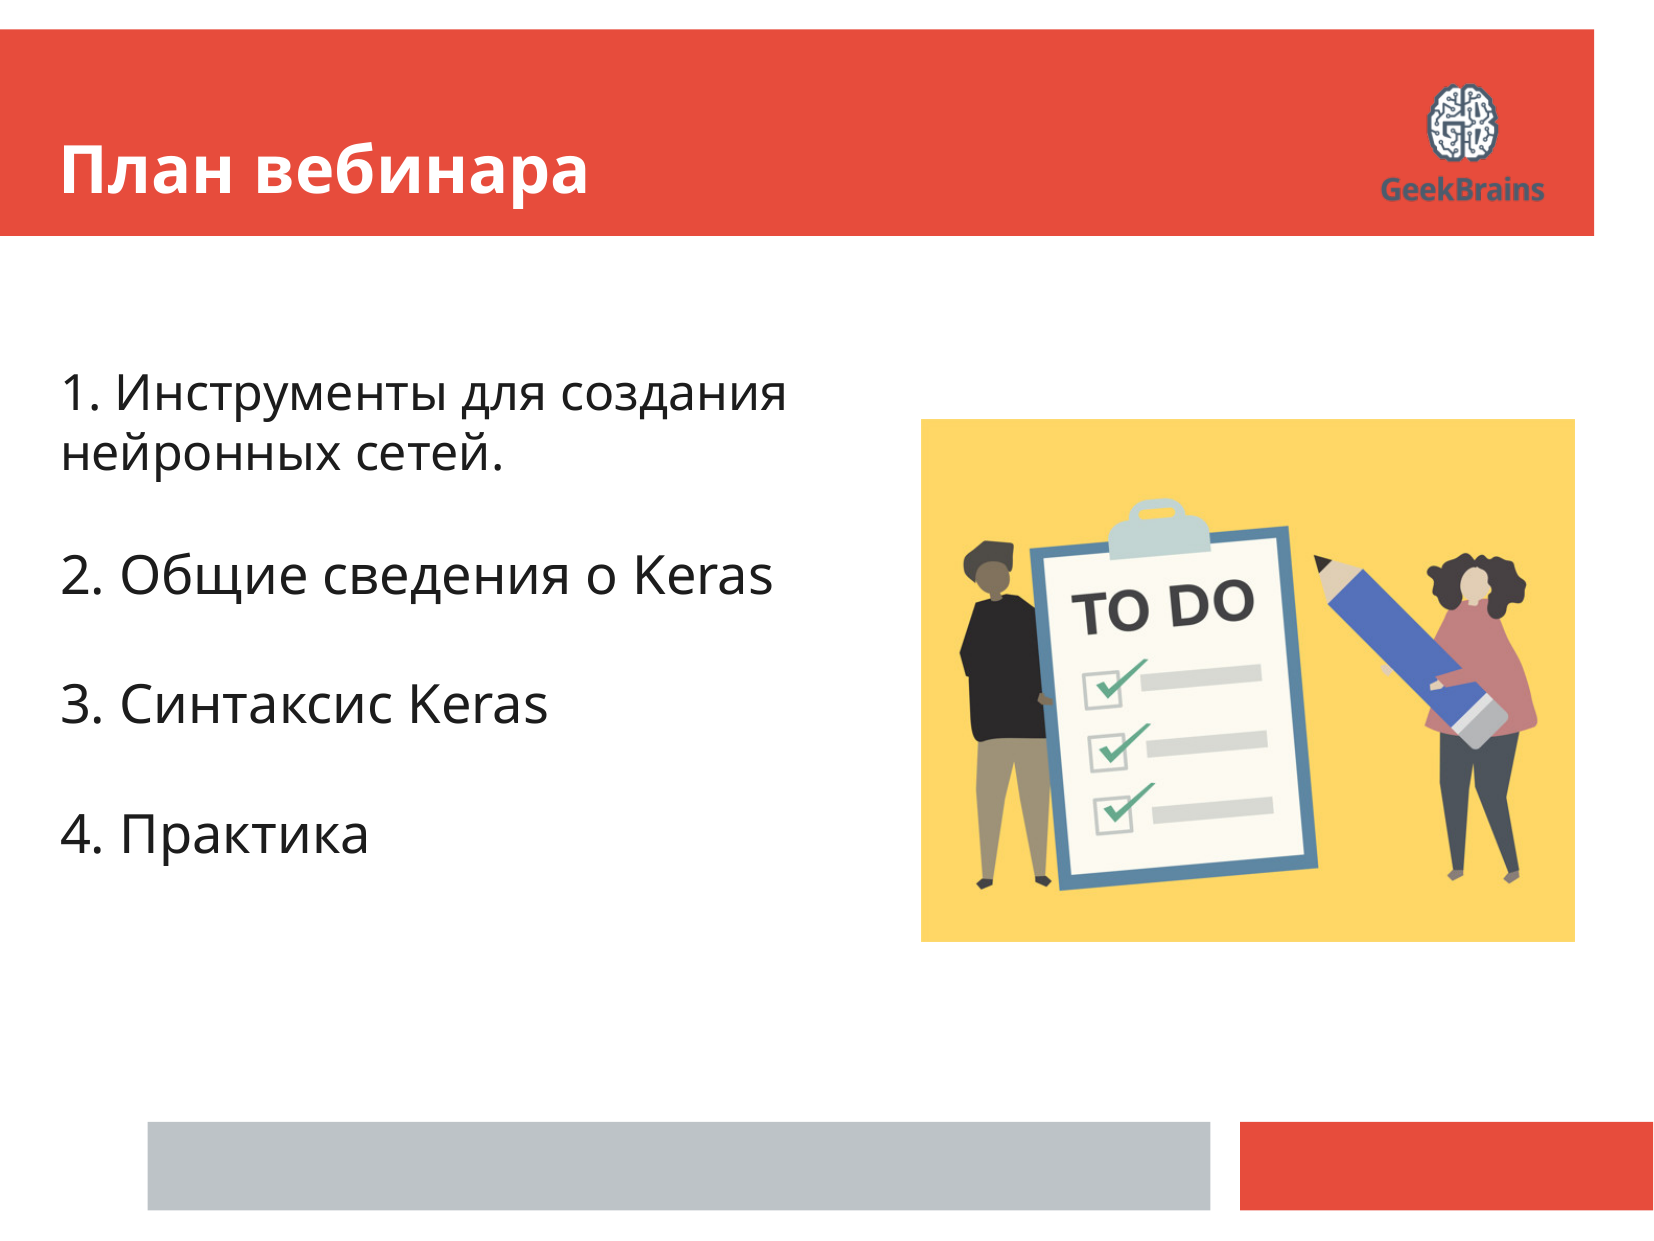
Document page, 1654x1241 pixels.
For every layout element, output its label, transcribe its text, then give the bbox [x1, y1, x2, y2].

text_box План вебинара [58, 58, 1329, 207]
picture [921, 419, 1575, 942]
text_box 1. Инструменты для создания нейронных сетей. 2. Общие сведения о Keras 3. Синтаксис Keras 4. Практика [59, 359, 870, 435]
picture [1334, 14, 1590, 270]
